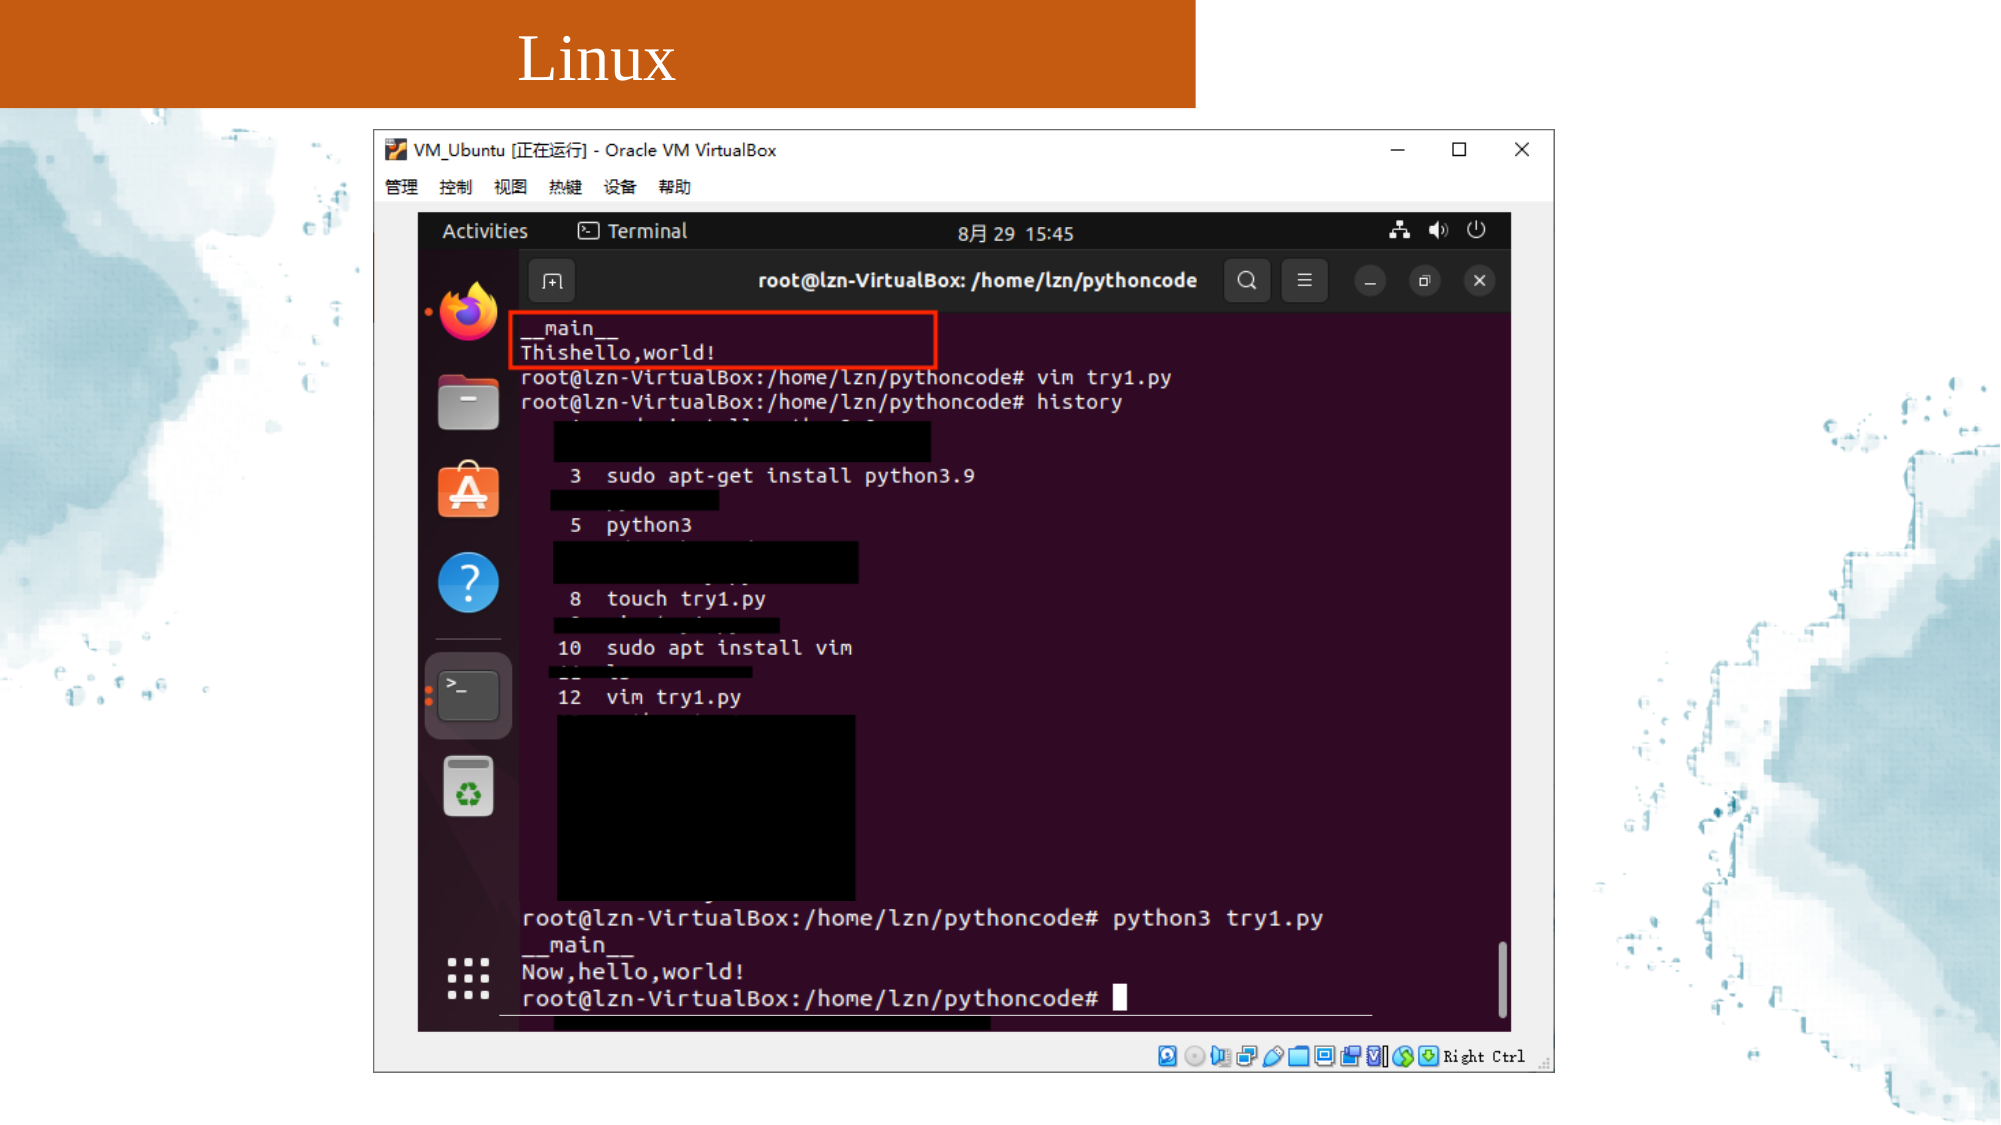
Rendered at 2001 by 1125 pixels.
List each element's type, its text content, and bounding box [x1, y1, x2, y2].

text_box Linux [0, 0, 1196, 109]
picture [373, 129, 1555, 1073]
